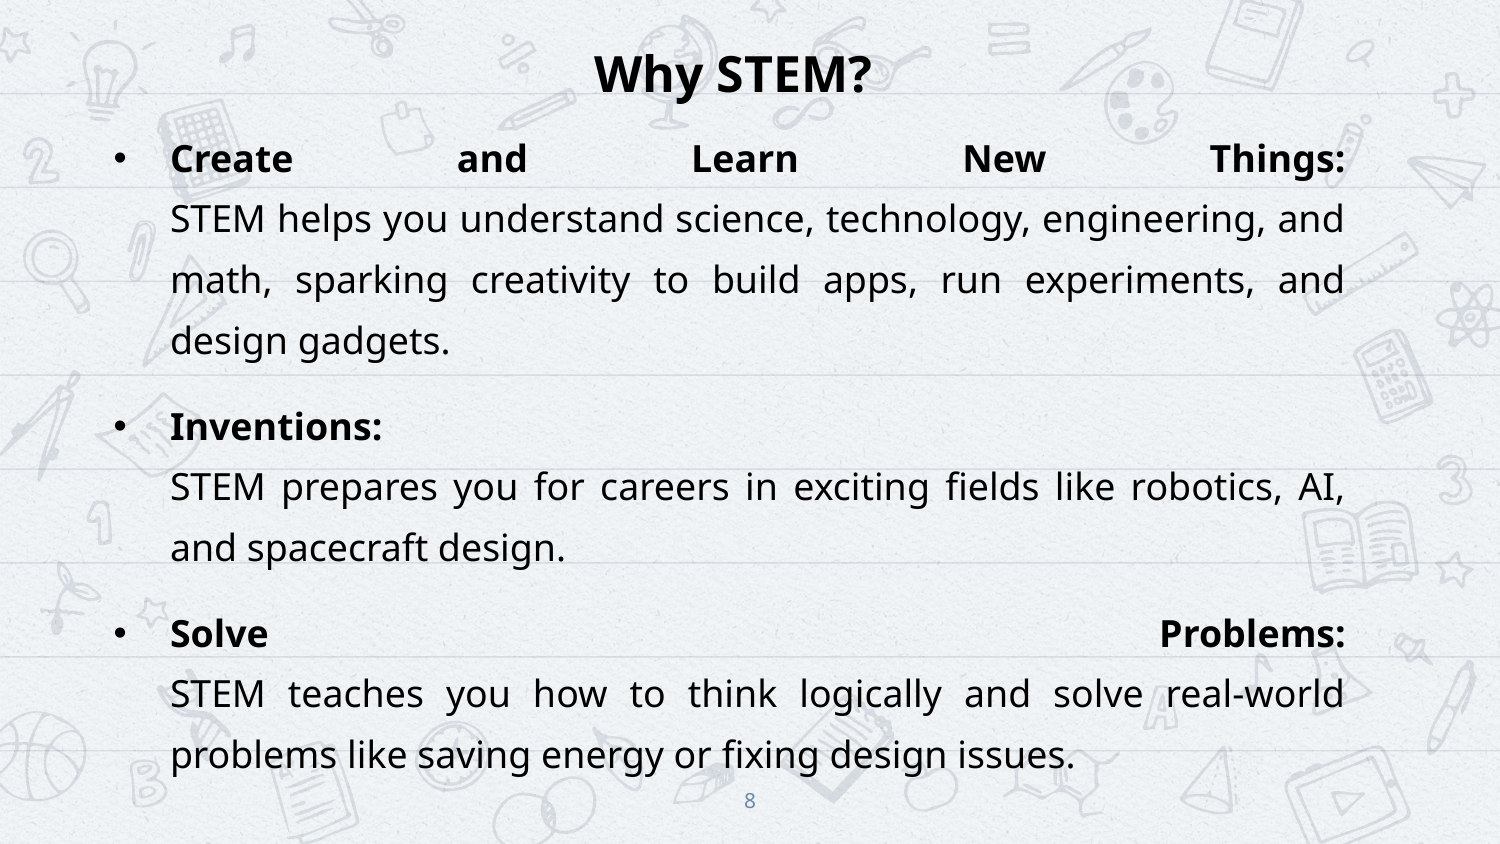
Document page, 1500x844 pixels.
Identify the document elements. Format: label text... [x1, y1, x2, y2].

slide_number ‹#› [705, 779, 795, 825]
text_box Why STEM? [92, 34, 1374, 111]
picture [0, 0, 1500, 844]
text_box Create and Learn New Things: STEM helps you understand science, technology, engineering, and math, sparking creativity to build apps, run experiments, and design gadgets. Inventions: STEM prepares you for careers in exciting fields like robotics, AI, and spacecraft design. Solve Problems: STEM teaches you how to think logically and solve real-world problems like saving energy or fixing design issues. [80, 111, 1362, 767]
